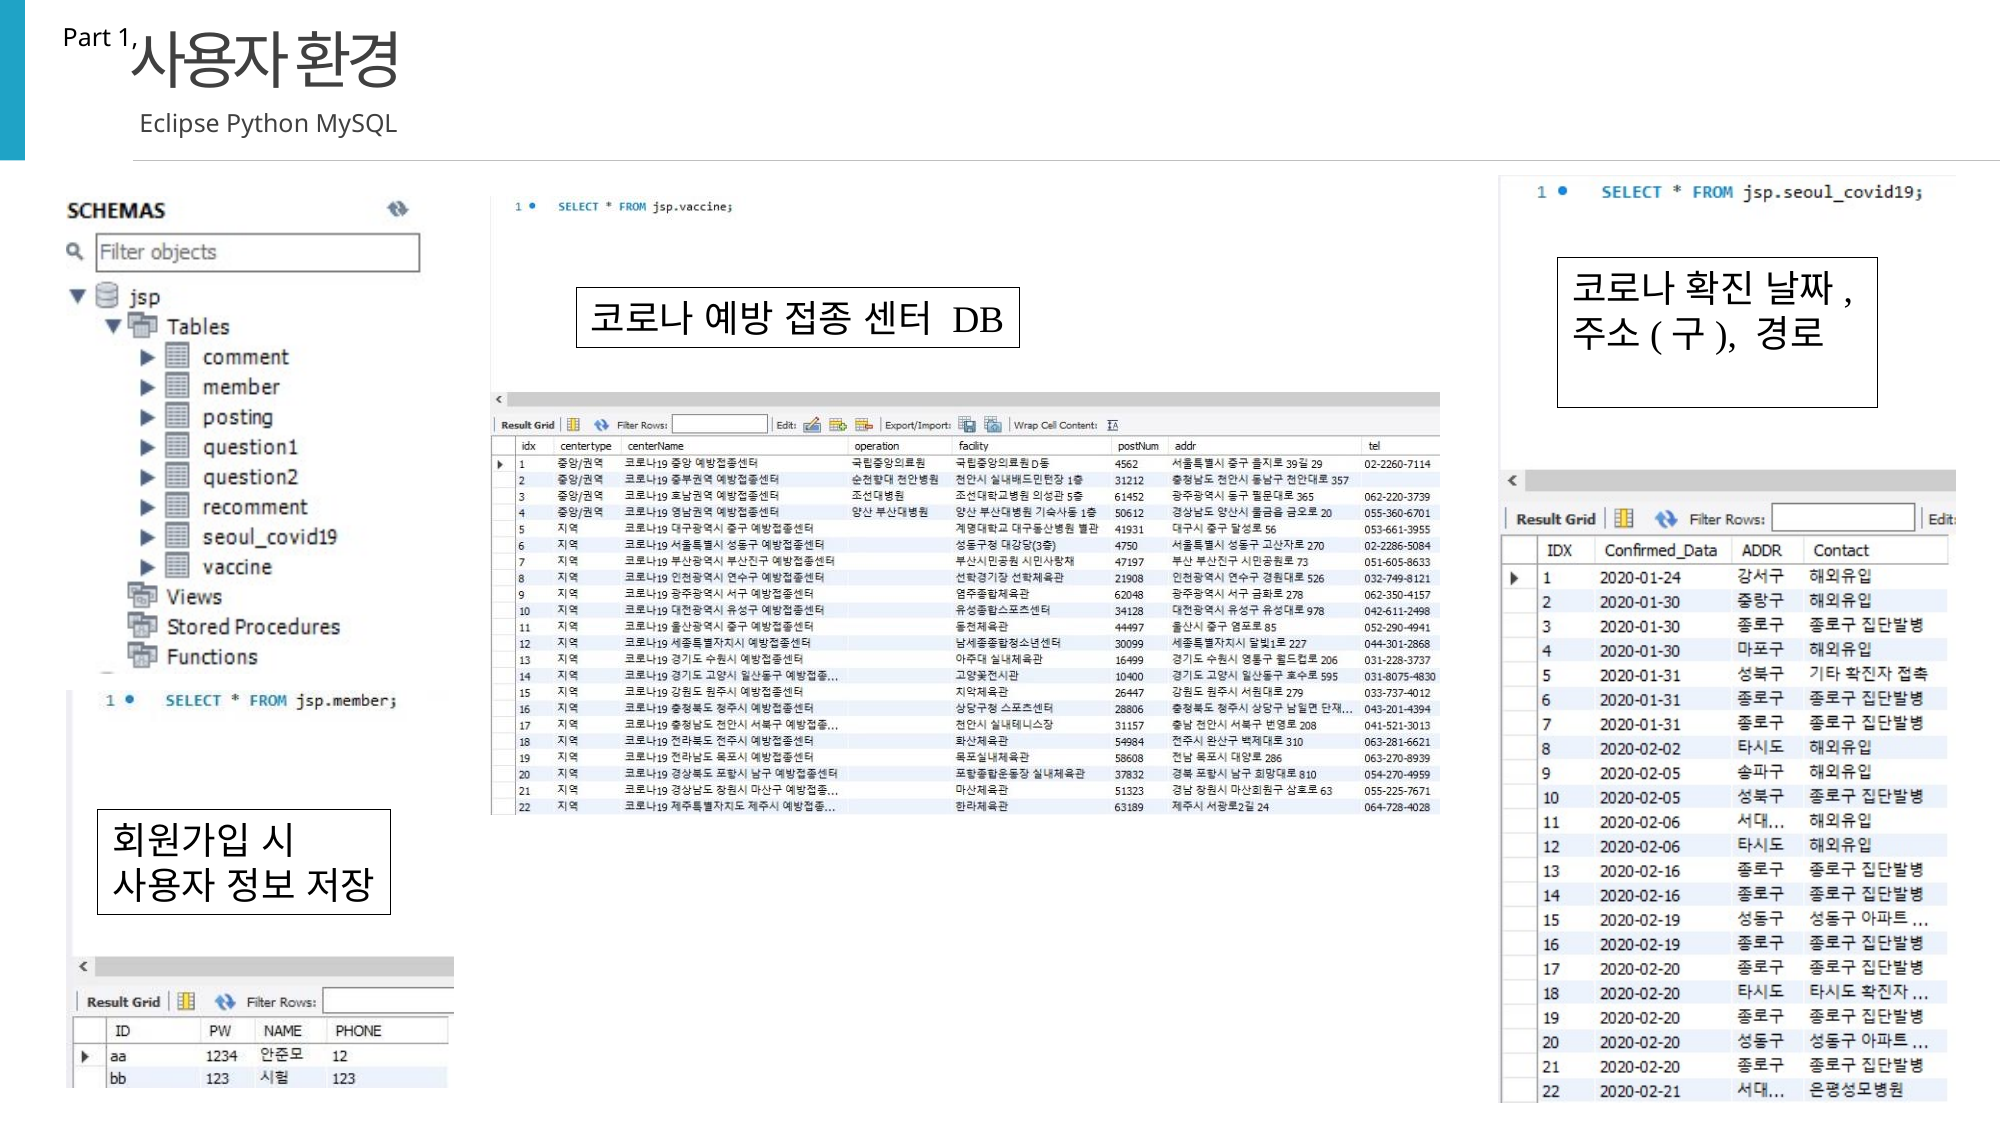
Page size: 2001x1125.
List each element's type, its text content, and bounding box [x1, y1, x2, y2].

text_box [0, 0, 26, 161]
text_box 사용자 환경 [115, 13, 419, 104]
text_box Eclipse Python MySQL [124, 99, 419, 145]
picture [66, 690, 454, 1088]
text_box Part 1, [47, 13, 160, 59]
picture [1498, 175, 1956, 1103]
picture [66, 196, 432, 674]
picture [490, 196, 1440, 815]
